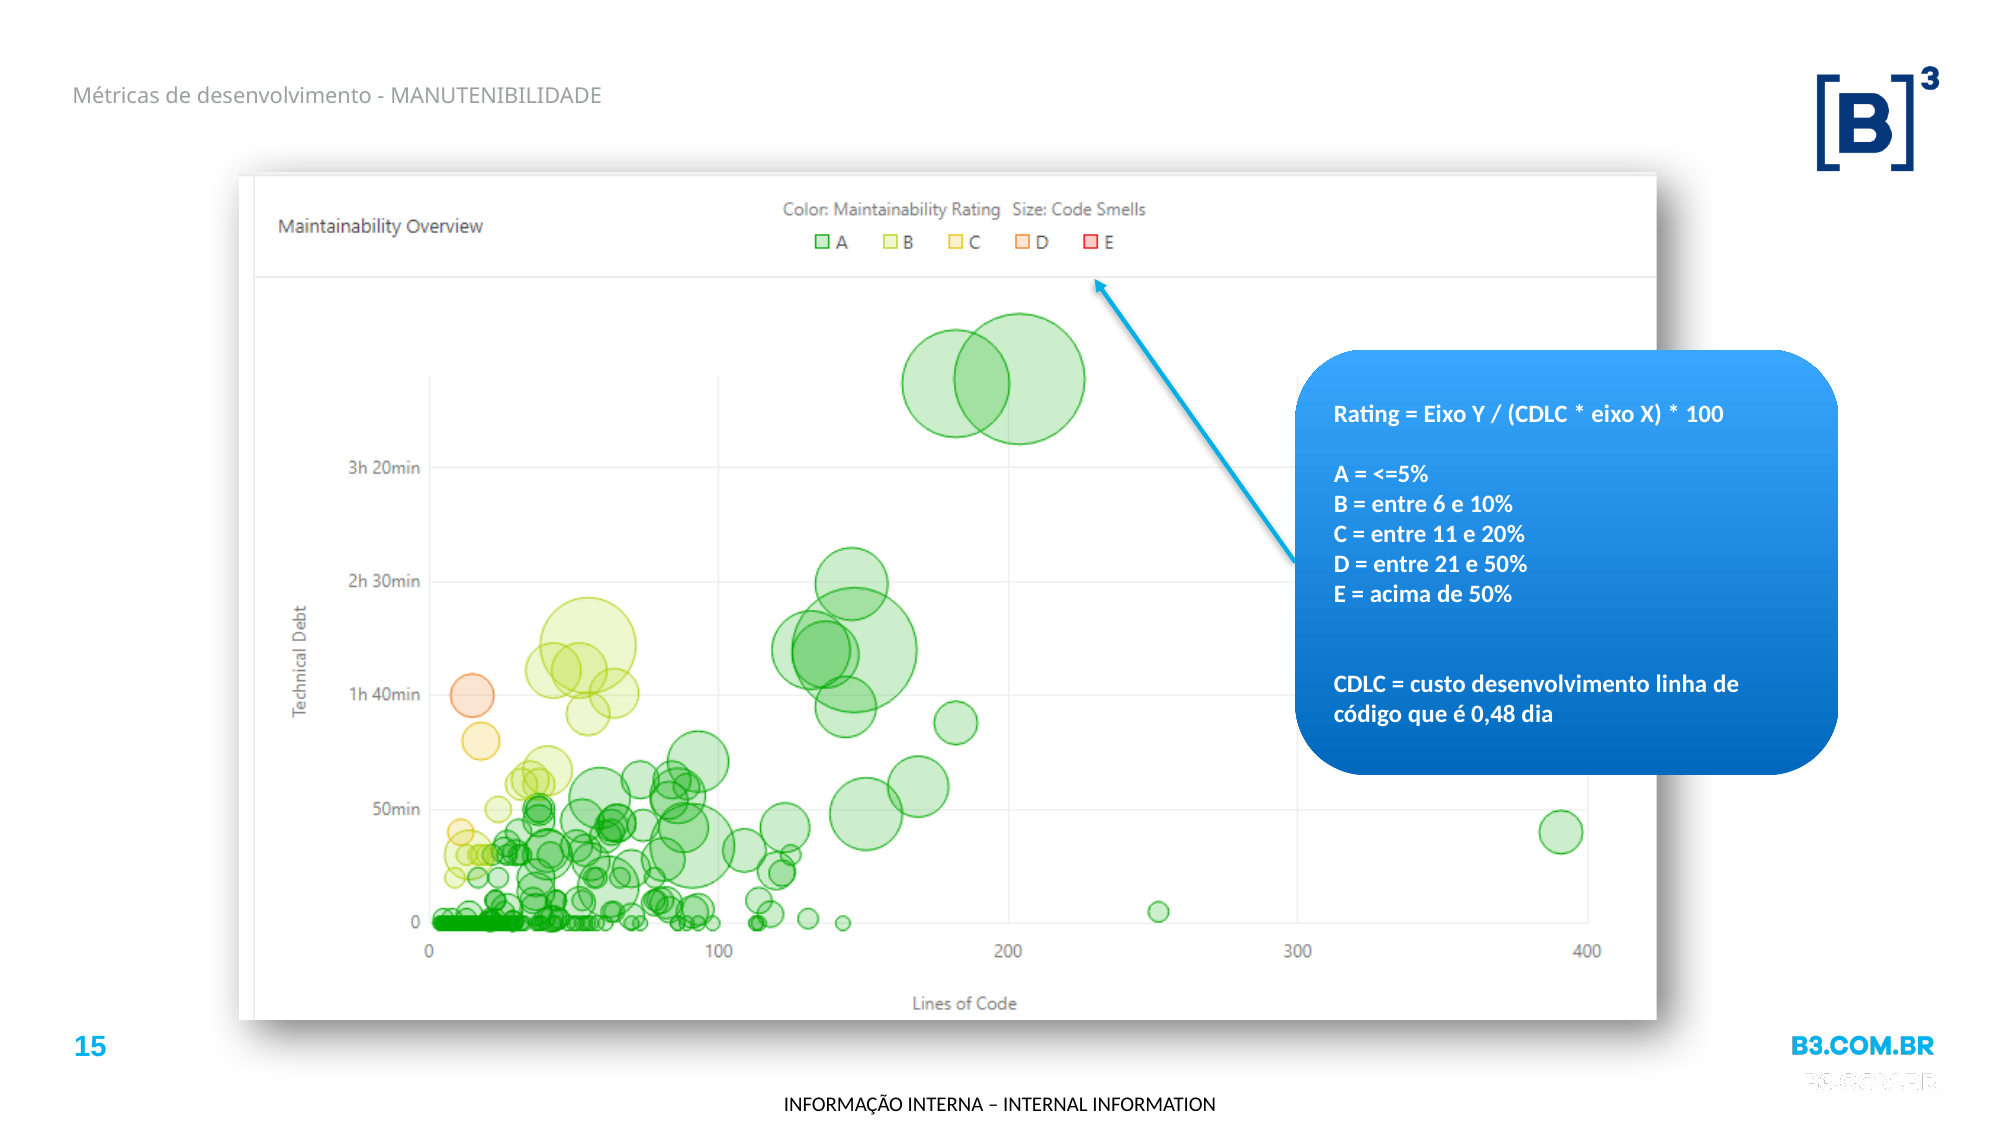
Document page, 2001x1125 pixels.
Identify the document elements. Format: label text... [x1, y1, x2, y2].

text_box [1094, 278, 1296, 563]
picture [1771, 28, 1959, 217]
picture [238, 172, 1657, 1021]
text_box Rating = Eixo Y / (CDLC * eixo X) * 100 A = <=5% B = entre 6 e 10% C = entre 11 e 20% D = entre 21 e 50% E = acima de 50% CDLC = custo desenvolvimento linha de código que é 0,48 dia [1662, 349, 1839, 776]
title Métricas de desenvolvimento - MANUTENIBILIDADE [57, 57, 1839, 133]
picture [1791, 1031, 1934, 1059]
picture [1803, 1069, 1938, 1094]
